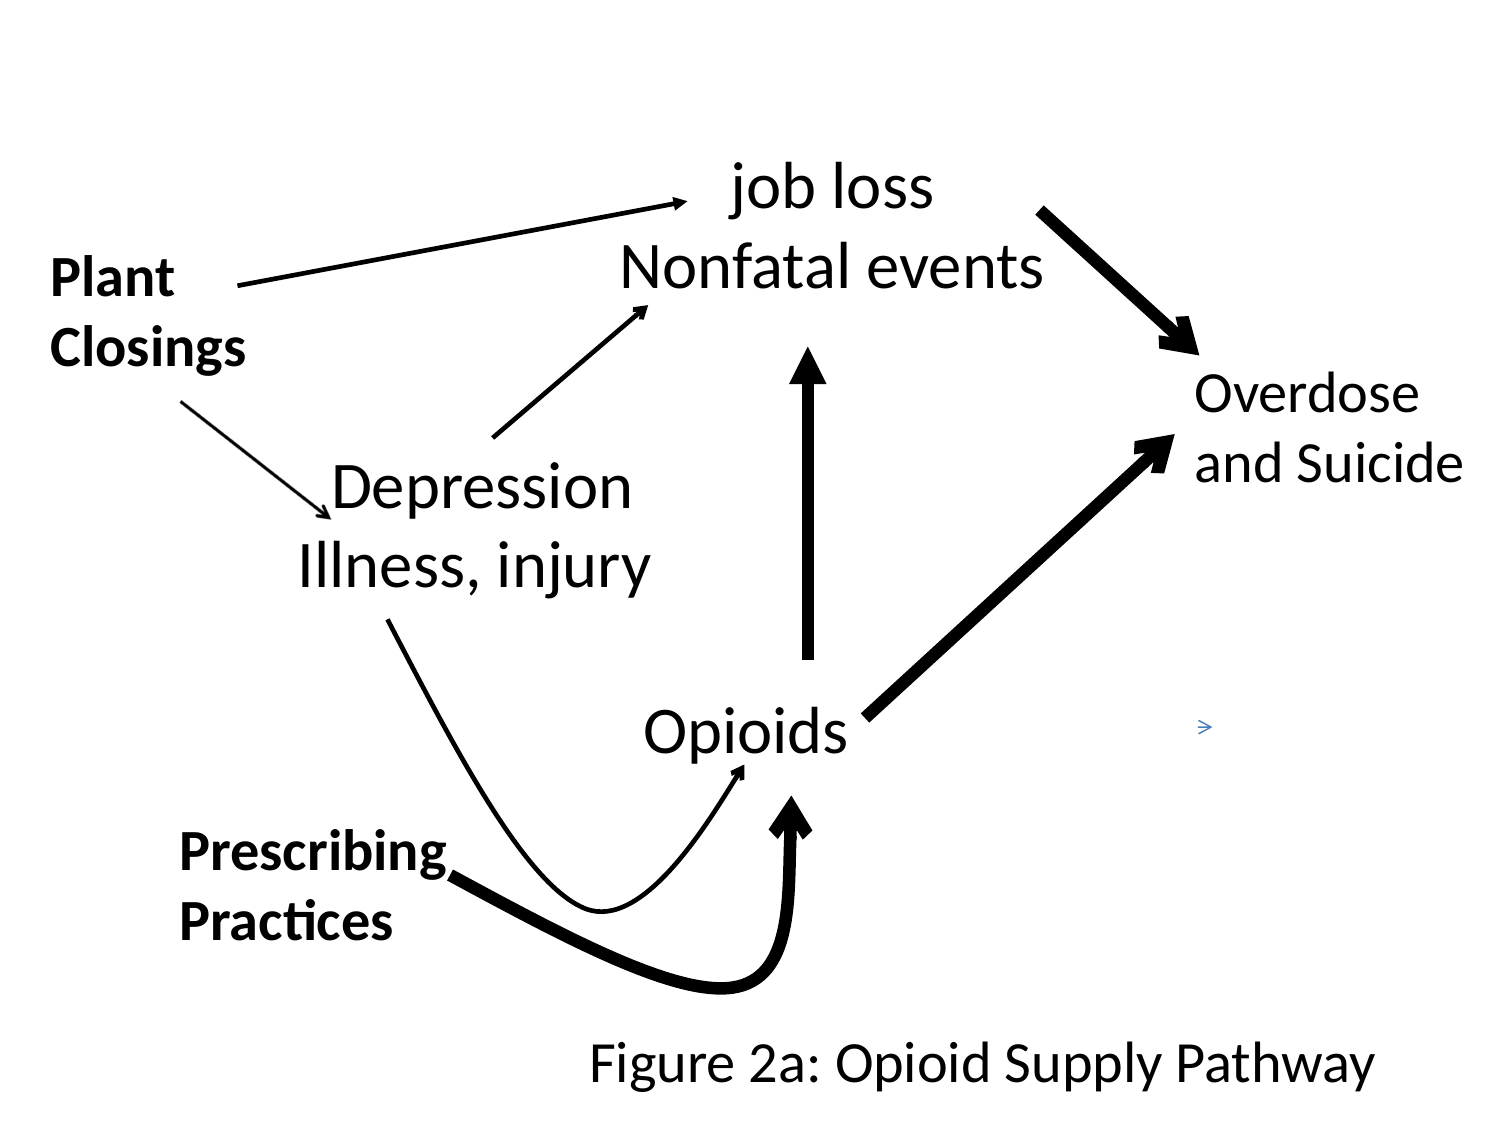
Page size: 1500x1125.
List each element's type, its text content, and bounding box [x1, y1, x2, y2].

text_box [864, 433, 1175, 719]
text_box Overdose and Suicide [1179, 346, 1500, 502]
text_box Depression Illness, injury [257, 433, 708, 609]
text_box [237, 200, 688, 286]
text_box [492, 304, 649, 439]
text_box [385, 618, 745, 857]
text_box Plant Closings [35, 231, 341, 386]
text_box job loss Nonfatal events [604, 134, 1060, 309]
text_box Figure 2a: Opioid Supply Pathway [514, 1008, 1448, 1104]
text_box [1039, 209, 1200, 356]
text_box [449, 795, 799, 991]
text_box Prescribing Practices [164, 804, 515, 960]
picture [167, 359, 364, 568]
text_box Opioids [628, 679, 879, 775]
